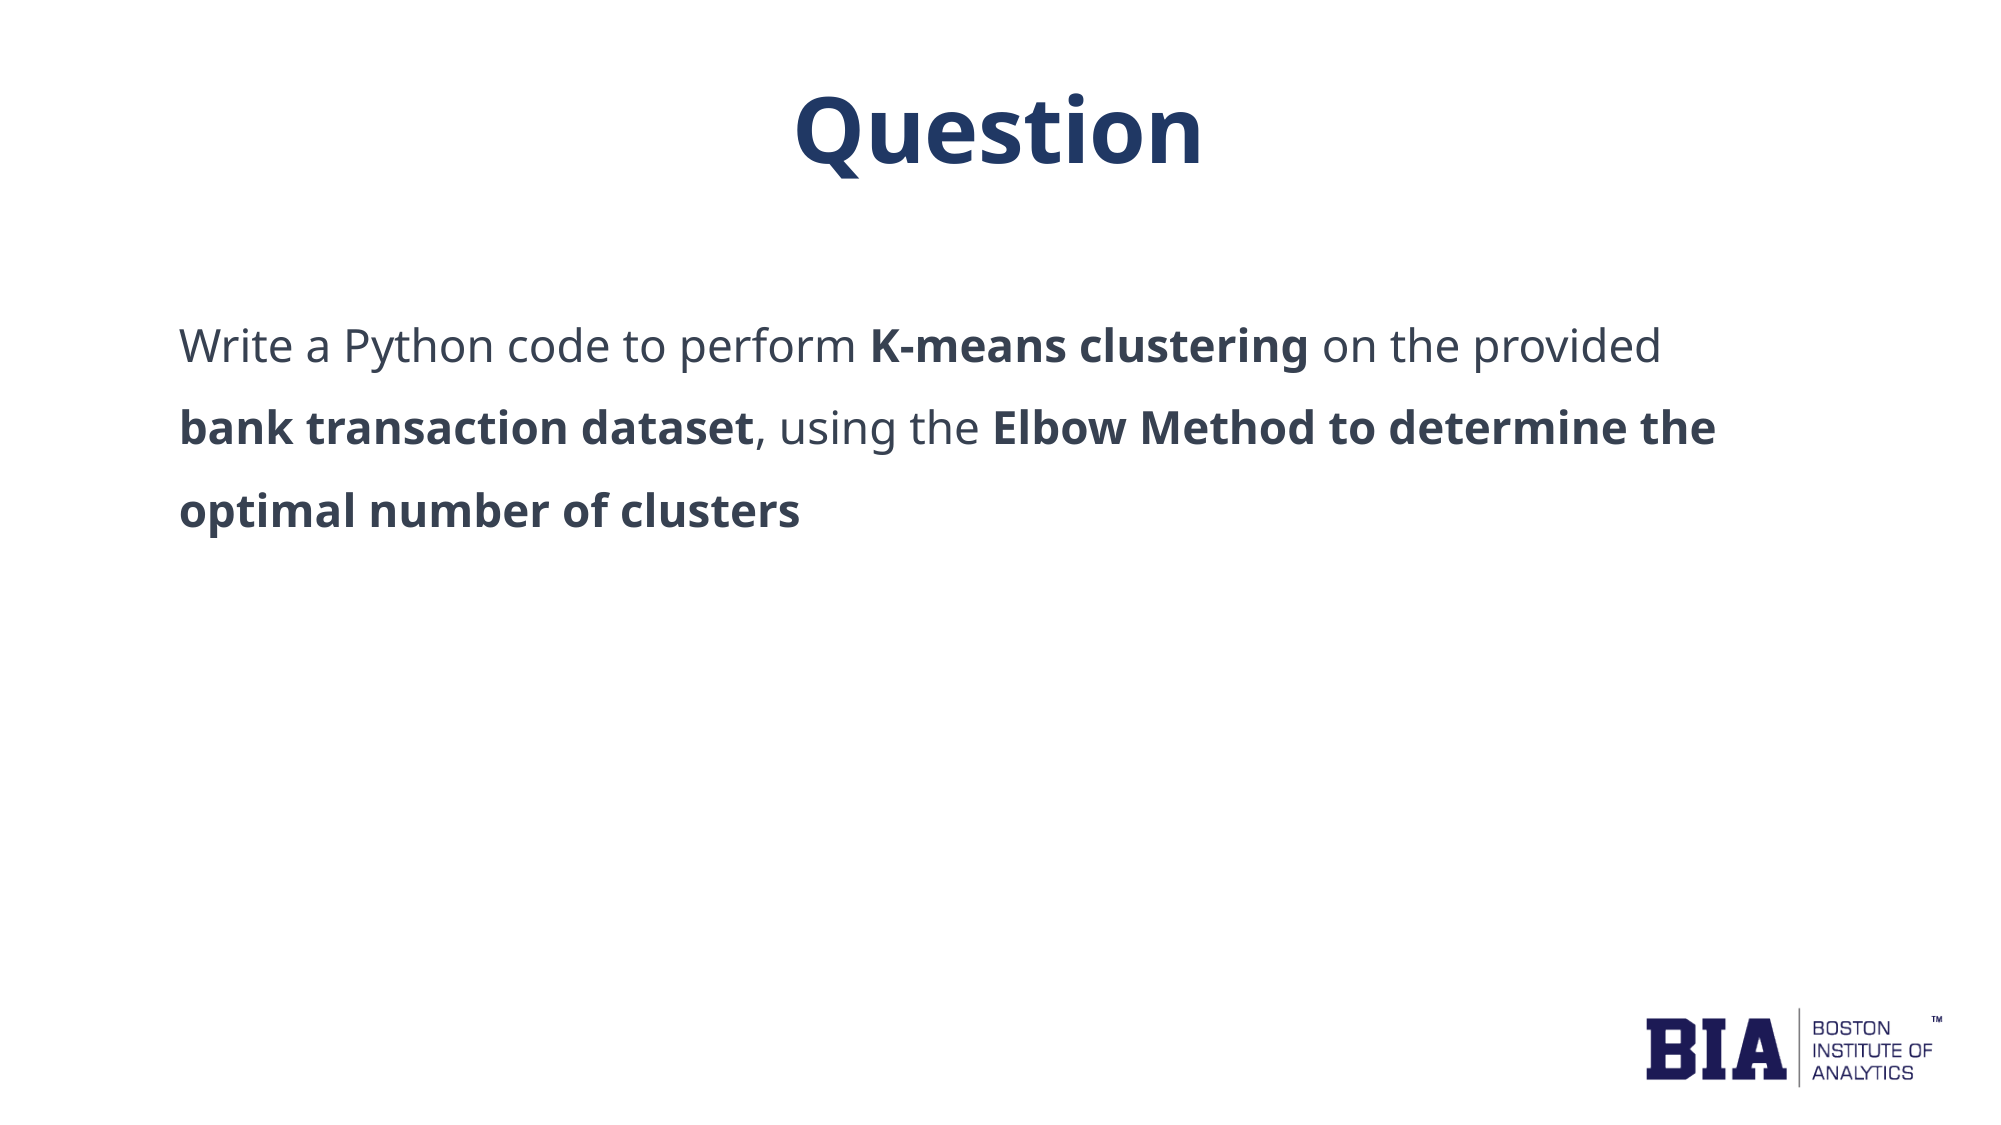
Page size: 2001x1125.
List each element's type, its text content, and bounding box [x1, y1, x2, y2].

text_box Write a Python code to perform K-means clustering on the provided bank transaction dataset, using the Elbow Method to determine the optimal number of clusters [163, 281, 1791, 544]
text_box Question [790, 82, 1209, 184]
picture [1624, 1000, 1957, 1095]
